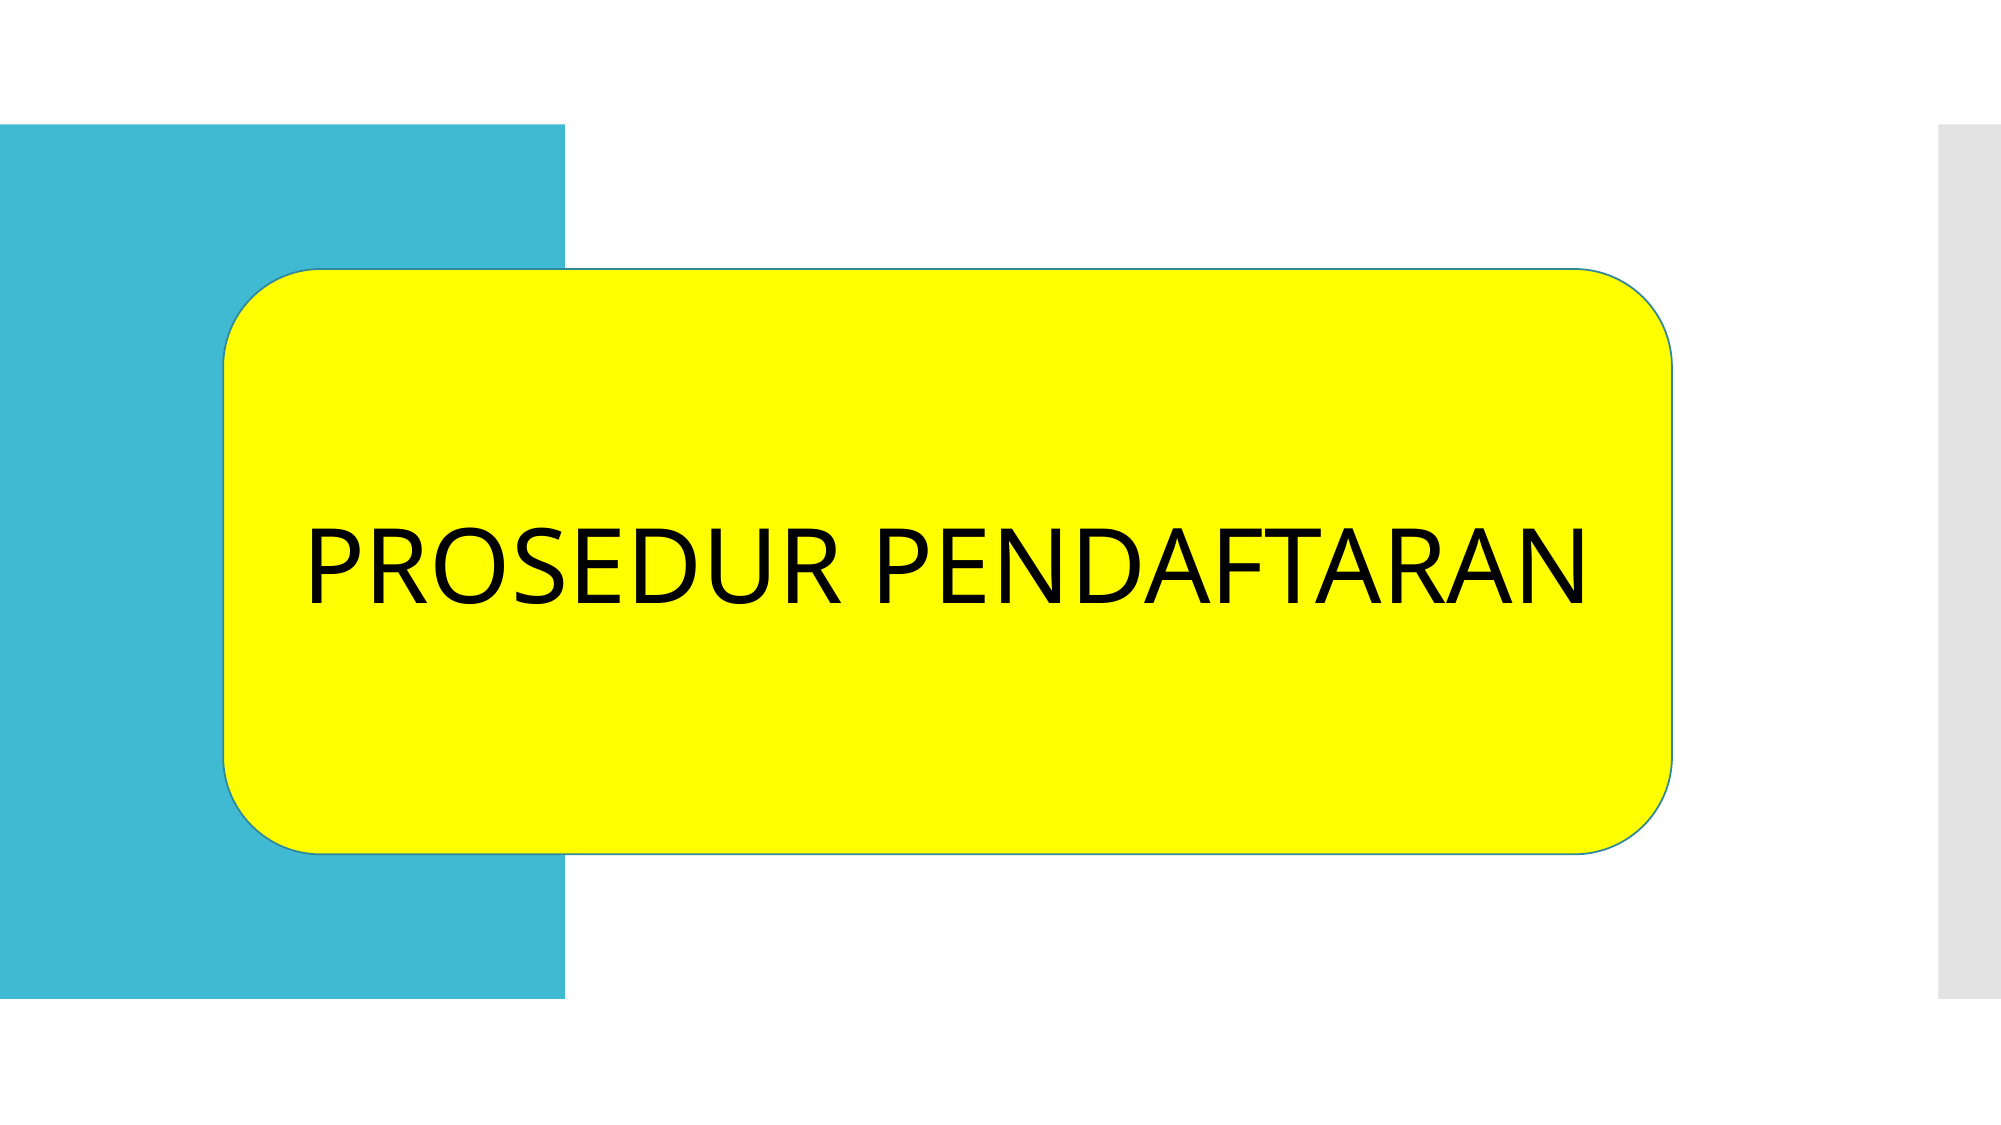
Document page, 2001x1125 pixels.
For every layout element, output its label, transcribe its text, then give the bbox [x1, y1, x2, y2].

text_box PROSEDUR PENDAFTARAN [222, 268, 1673, 856]
